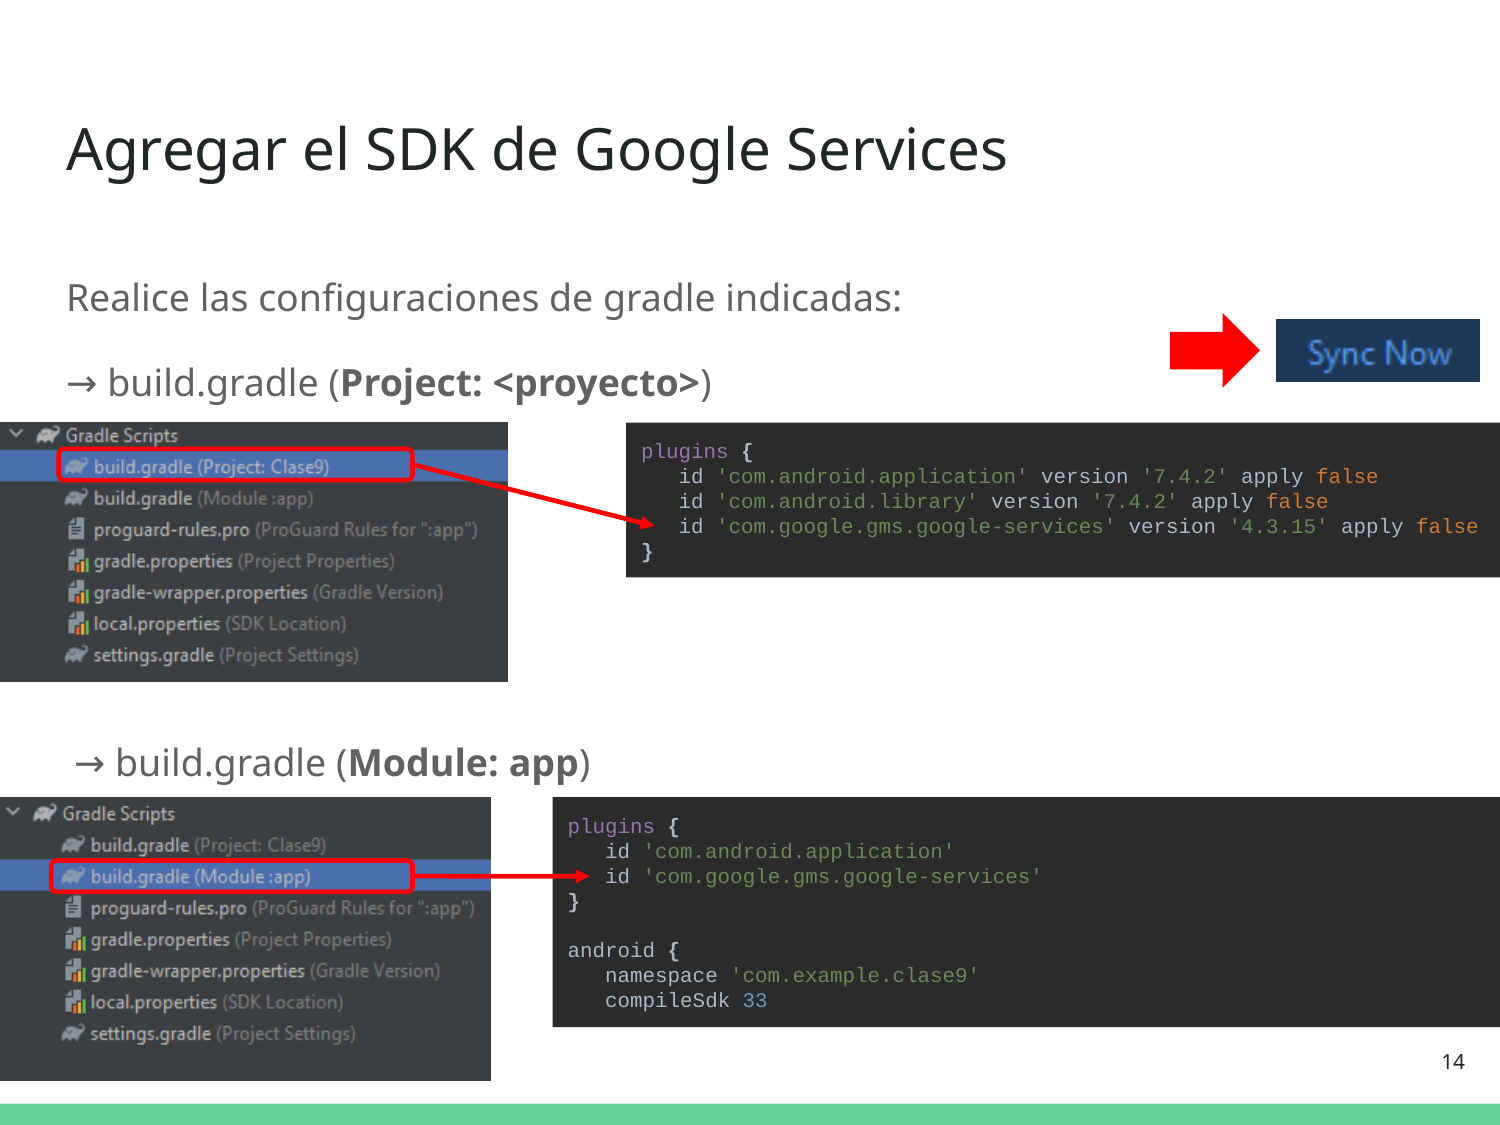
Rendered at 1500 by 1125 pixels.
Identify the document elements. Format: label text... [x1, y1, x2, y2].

text_box plugins { id 'com.android.application' id 'com.google.gms.google-services' } android { namespace 'com.example.clase9' compileSdk 33 [552, 797, 1500, 1028]
list Realice las configuraciones de gradle indicadas: → build.gradle (Project: <proyecto>) [51, 252, 1449, 449]
picture [0, 797, 491, 1081]
text_box plugins { id 'com.android.application' version '7.4.2' apply false id 'com.android.library' version '7.4.2' apply false id 'com.google.gms.google-services' version '4.3.15' apply false } [626, 422, 1500, 578]
list → build.gradle (Module: app) [58, 717, 1457, 843]
picture [0, 422, 509, 683]
picture [1275, 318, 1481, 382]
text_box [412, 464, 655, 527]
slide_number ‹#› [1389, 1028, 1480, 1106]
text_box [1170, 312, 1261, 388]
title Agregar el SDK de Google Services [51, 97, 1449, 223]
